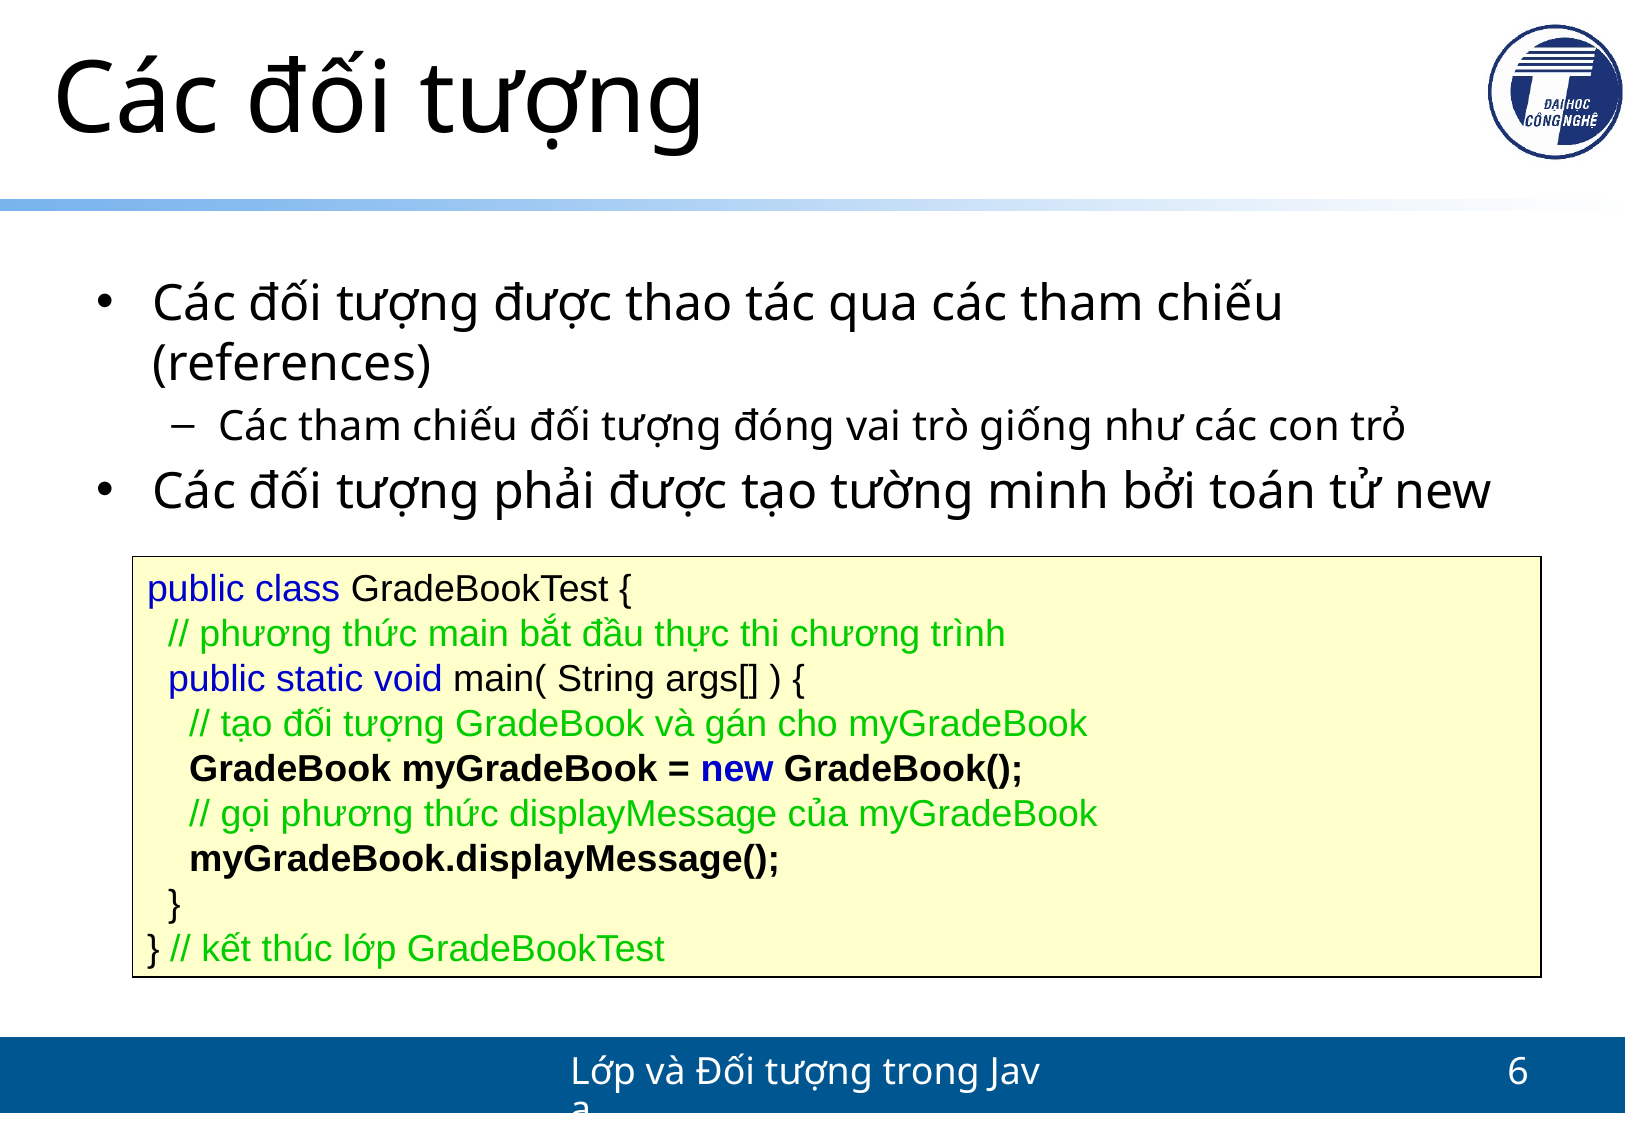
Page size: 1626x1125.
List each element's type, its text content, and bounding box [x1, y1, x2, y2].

list Các đối tượng được thao tác qua các tham chiếu (references) Các tham chiếu đối tượng đóng vai trò giống như các con trỏ Các đối tượng phải được tạo tường minh bởi toán tử new [81, 262, 1544, 1005]
picture [1500, 22, 1625, 162]
picture [0, 1037, 1625, 1113]
slide_number 6 [1164, 1042, 1544, 1103]
title Các đối tượng [37, 0, 1500, 186]
footer Lớp và Đối tượng trong Java [555, 1042, 1070, 1103]
text_box [0, 239, 953, 515]
picture [0, 199, 1625, 211]
